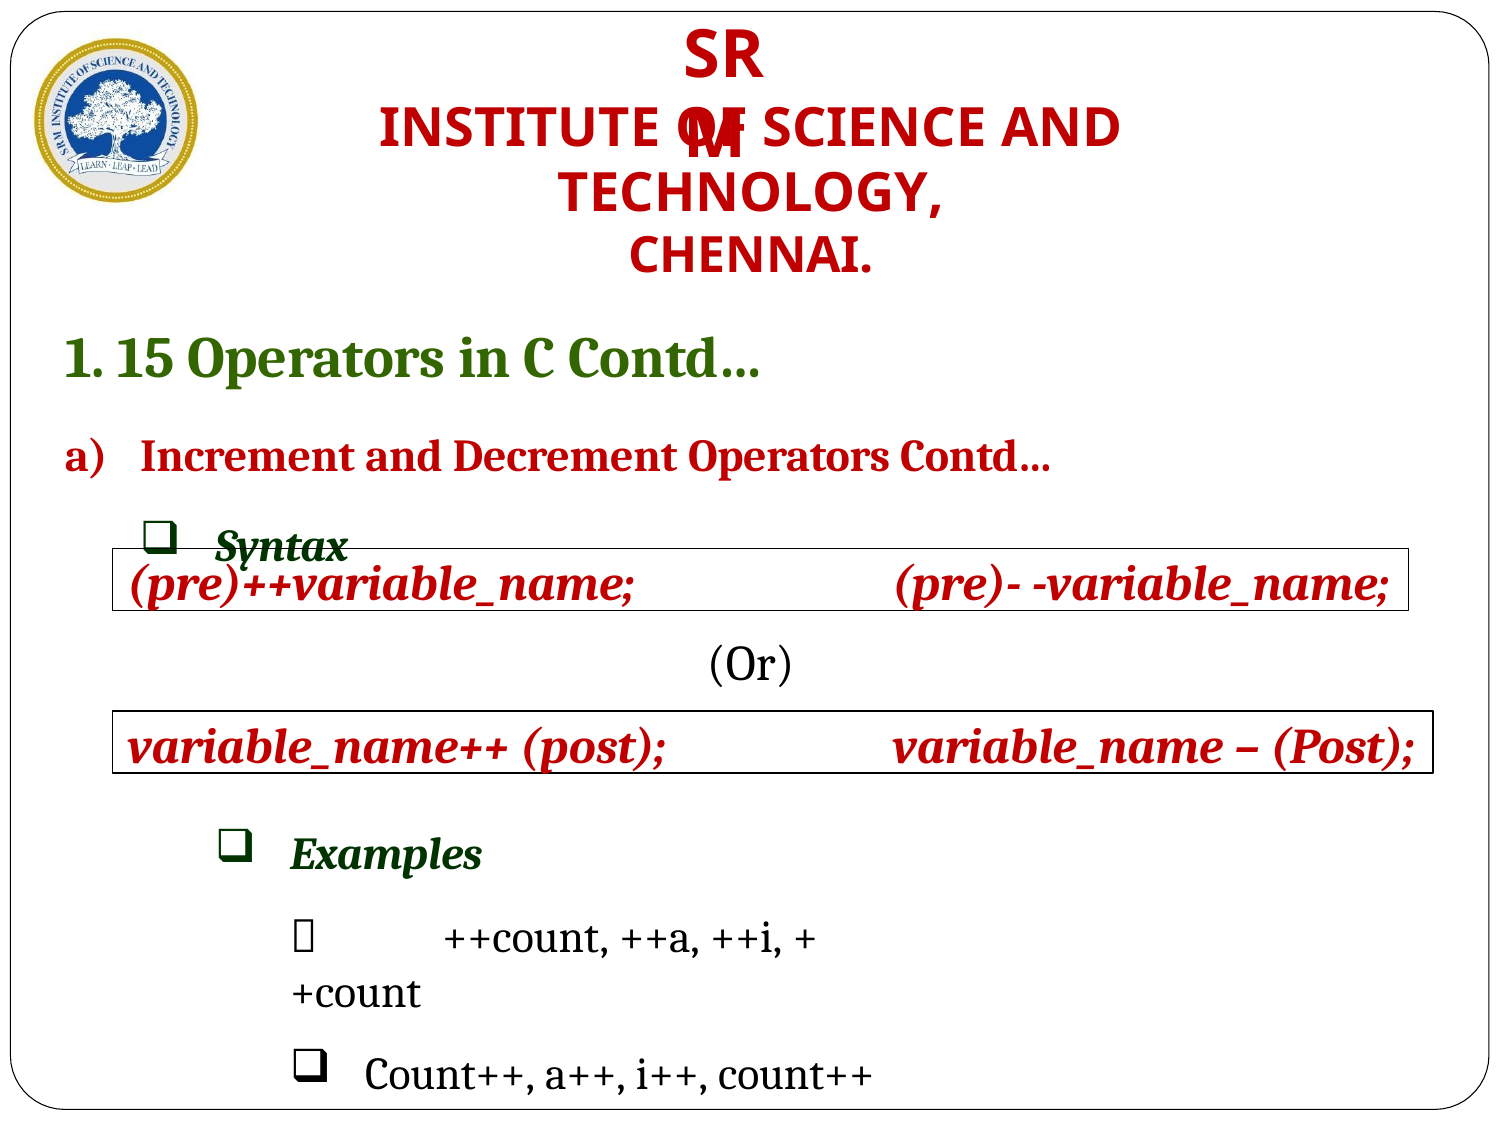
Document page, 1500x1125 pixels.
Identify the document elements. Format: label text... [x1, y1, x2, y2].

title SRM [681, 8, 821, 90]
picture [31, 30, 204, 207]
text_box Examples  ++count, ++a, ++i, ++count Count++, a++, i++, count++ [212, 794, 891, 1099]
text_box INSTITUTE OF SCIENCE AND TECHNOLOGY, CHENNAI. 1. 15 Operators in C Contd… Increment and Decrement Operators Contd… Syntax [62, 90, 1269, 572]
text_box (Or) [704, 628, 801, 691]
text_box variable_name++ (post); variable_name – (Post); [112, 711, 1433, 774]
text_box (pre)++variable_name; (pre)- -variable_name; [112, 548, 1409, 611]
